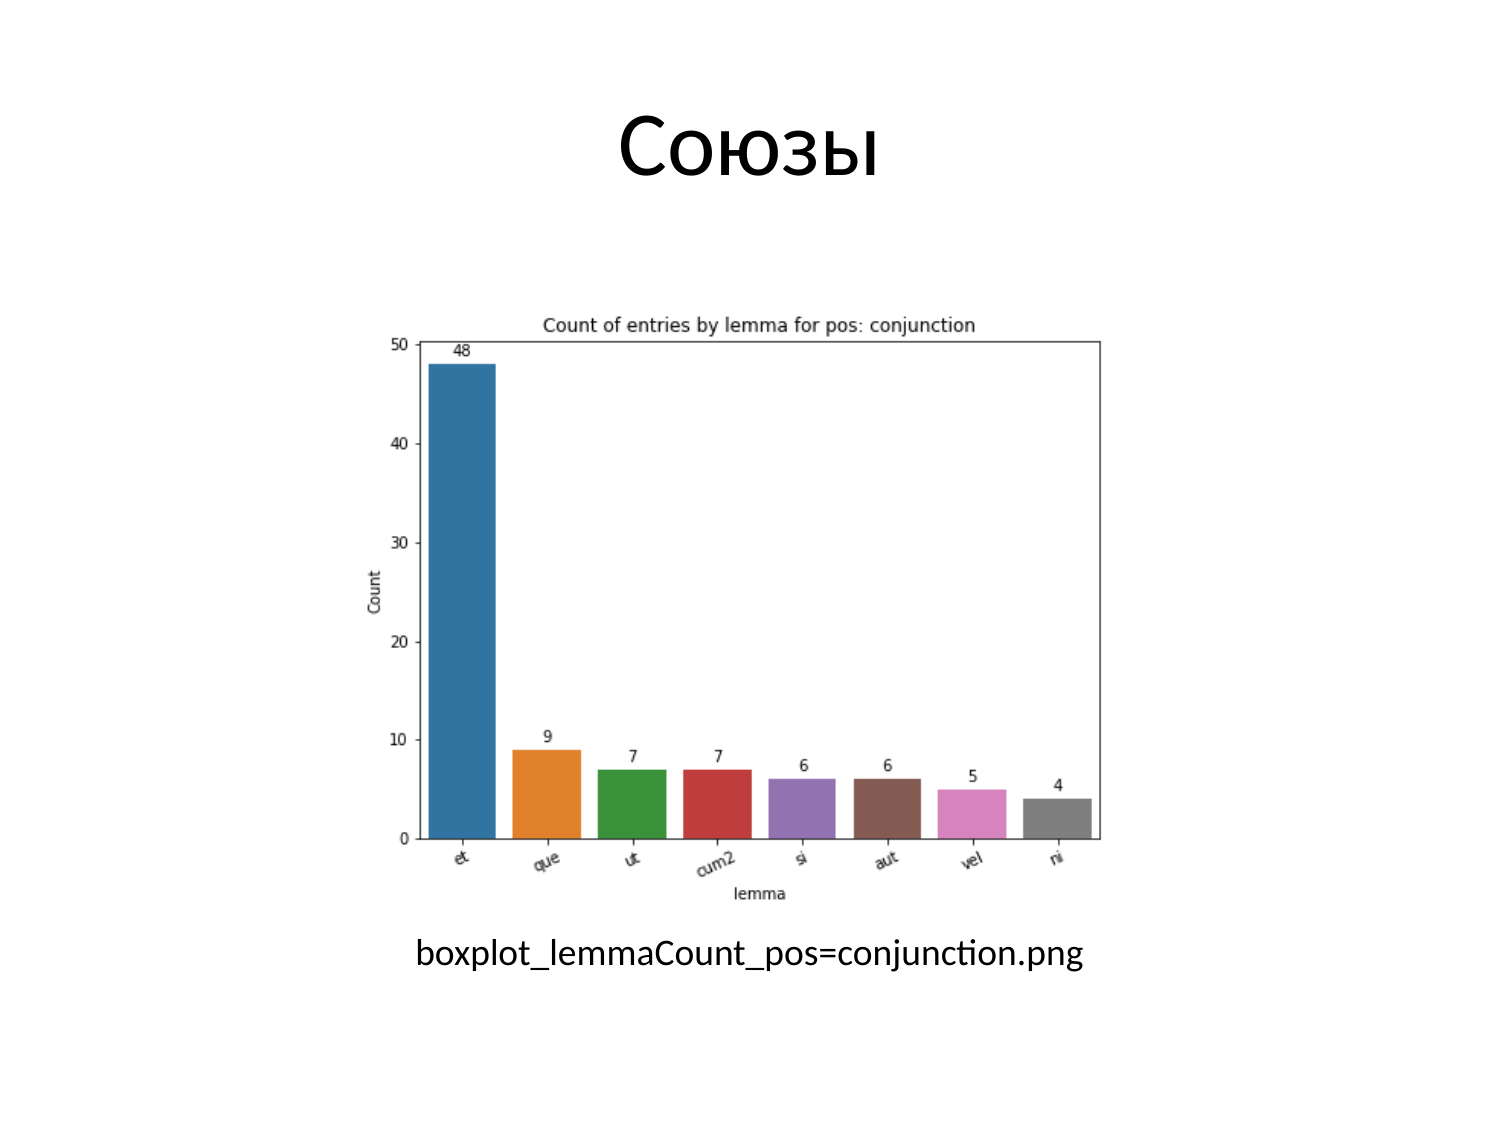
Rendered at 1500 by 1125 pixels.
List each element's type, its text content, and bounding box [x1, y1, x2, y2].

text_box boxplot_lemmaCount_pos=conjunction.png [75, 920, 1425, 1004]
text_box Союзы [75, 45, 1425, 233]
picture [310, 262, 1188, 921]
